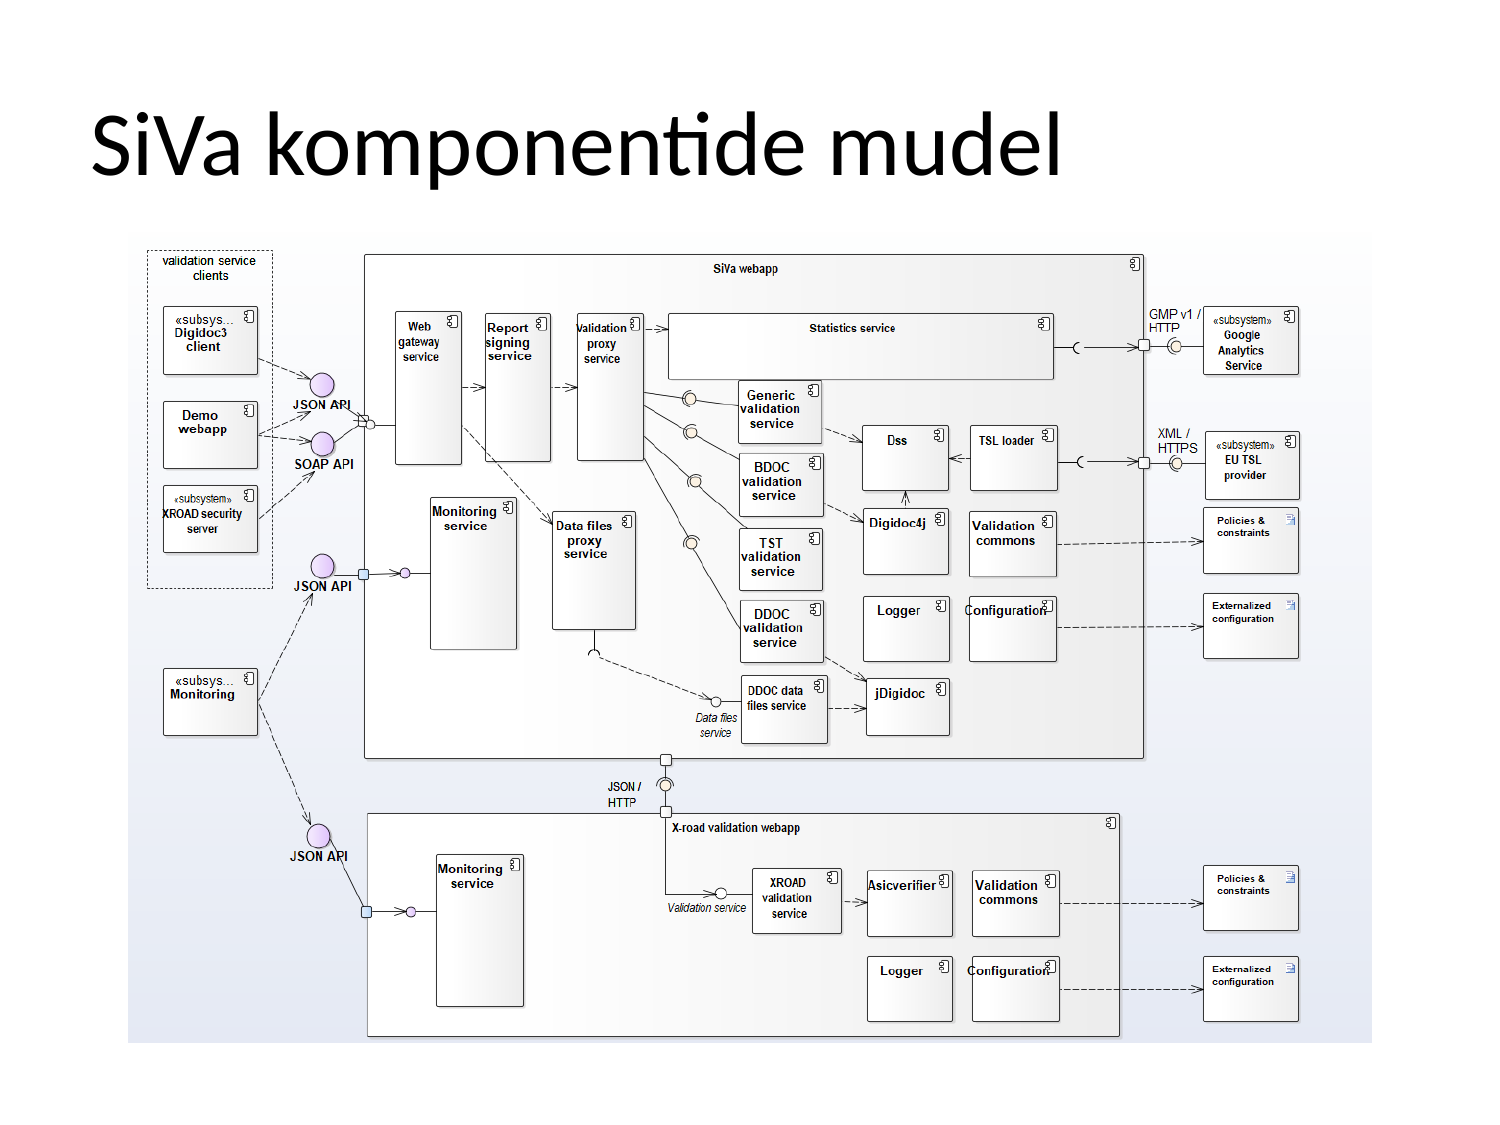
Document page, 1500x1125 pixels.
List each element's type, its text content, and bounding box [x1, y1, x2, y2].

title SiVa komponentide mudel [75, 45, 1425, 233]
picture [128, 232, 1372, 1043]
